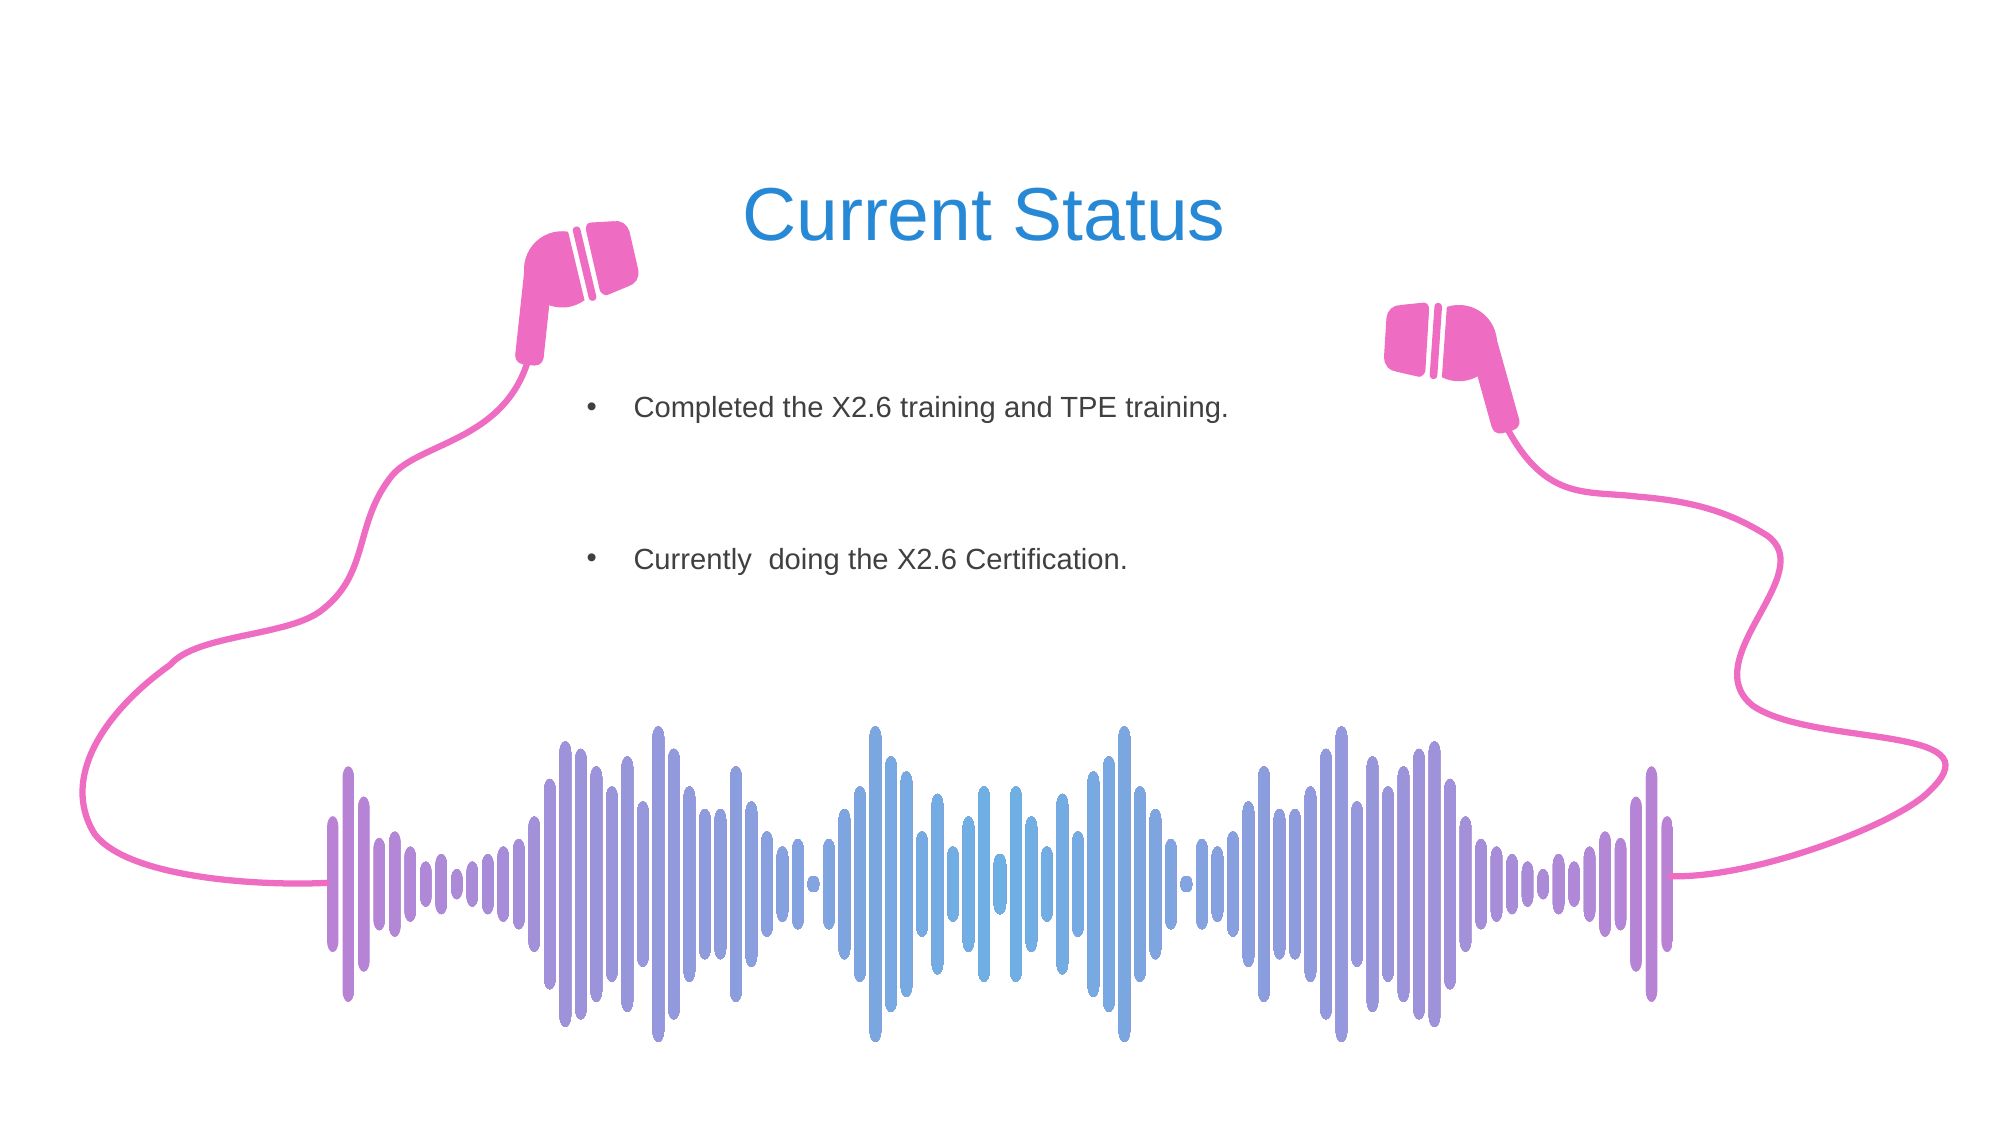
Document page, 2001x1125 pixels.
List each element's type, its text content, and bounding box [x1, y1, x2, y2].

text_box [327, 726, 1673, 1042]
text_box [81, 377, 523, 885]
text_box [516, 201, 617, 377]
text_box Current Status [696, 158, 1241, 264]
text_box Currently doing the X2.6 Certification. [571, 532, 1572, 583]
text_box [1407, 277, 1509, 451]
text_box [1509, 432, 1947, 878]
text_box Completed the X2.6 training and TPE training. [571, 380, 1407, 431]
